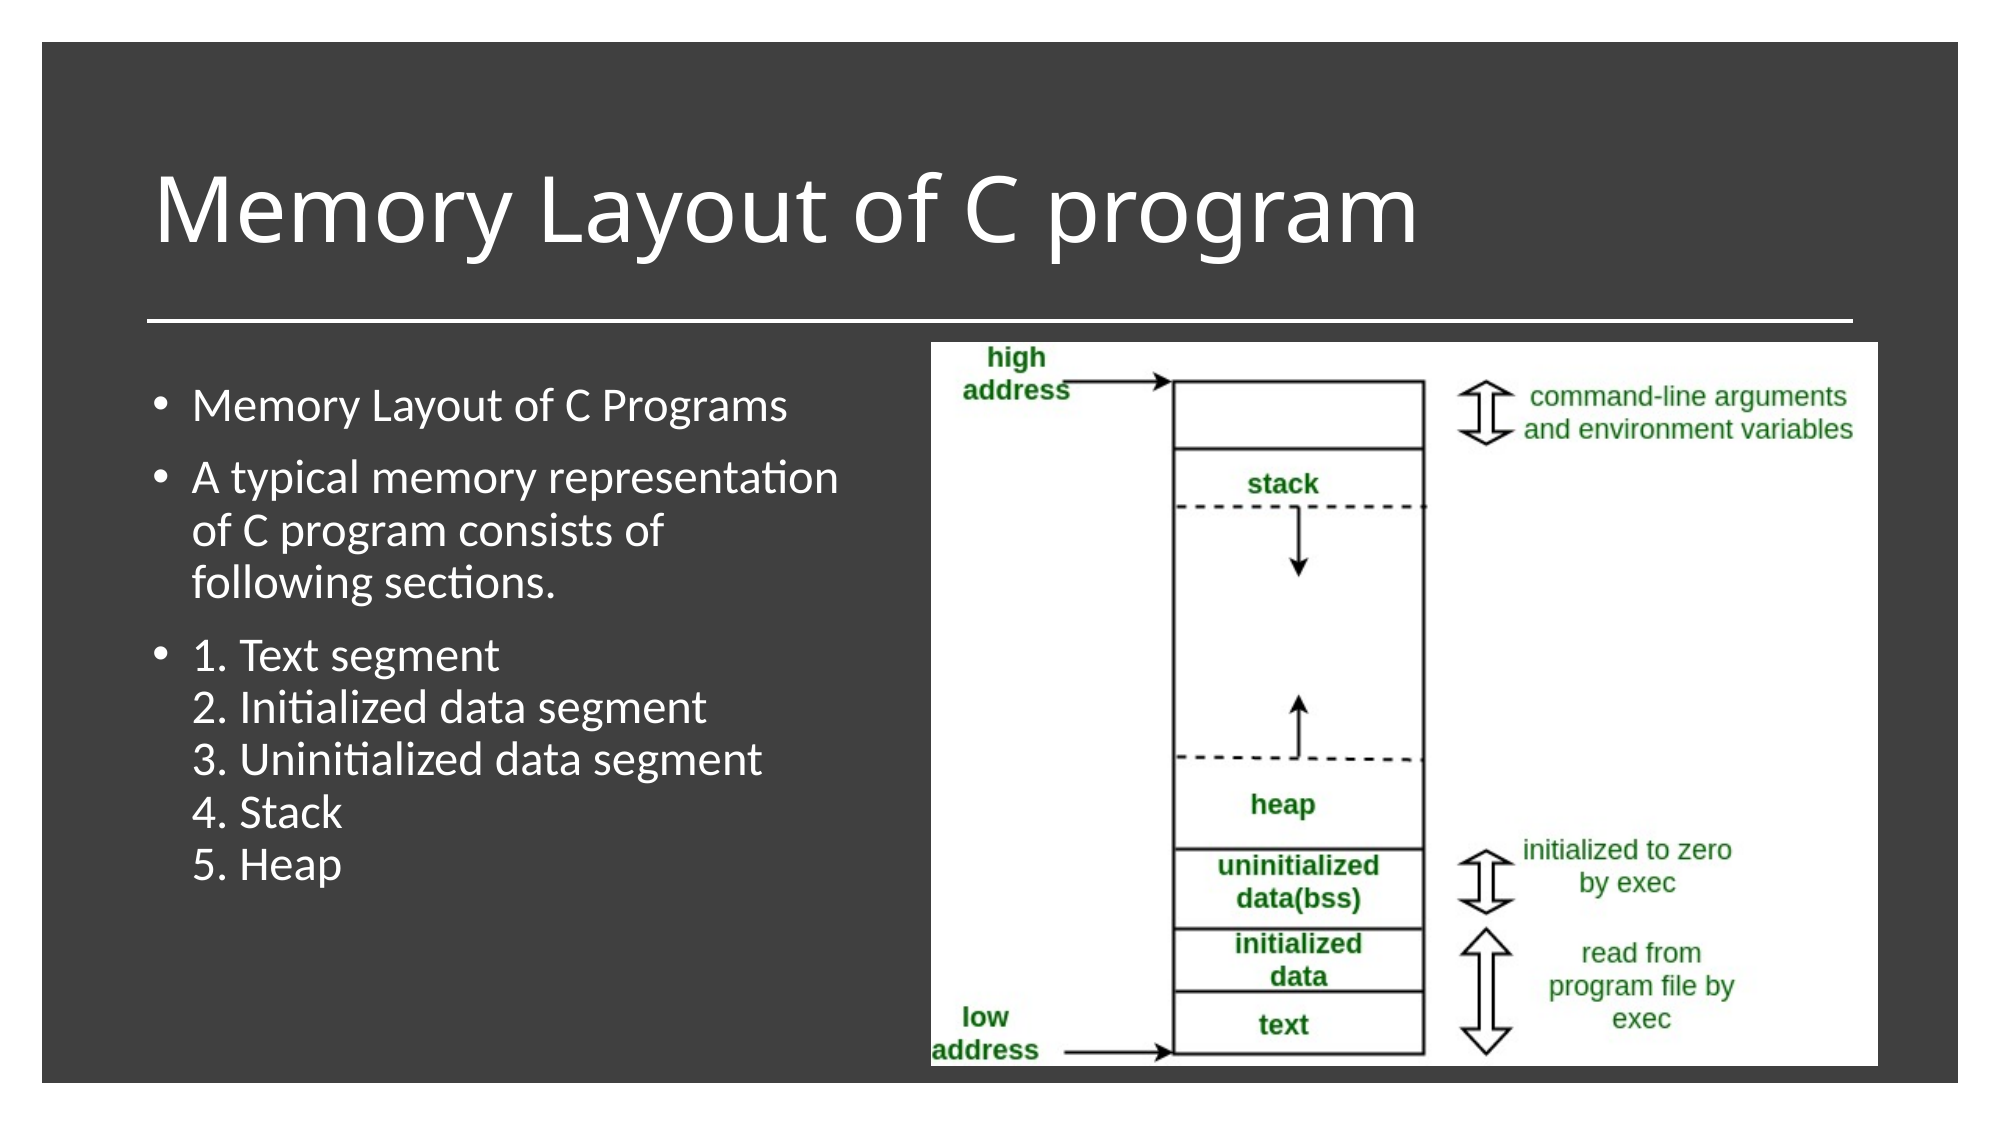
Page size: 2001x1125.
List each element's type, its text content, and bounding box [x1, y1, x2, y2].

list Memory Layout of C Programs A typical memory representation of C program consists of following sections. 1. Text segment 2. Initialized data segment 3. Uninitialized data segment 4. Stack 5. Heap [137, 372, 862, 973]
picture [930, 342, 1878, 1066]
title Memory Layout of C program [137, 103, 1863, 322]
text_box [52, 51, 1948, 1073]
